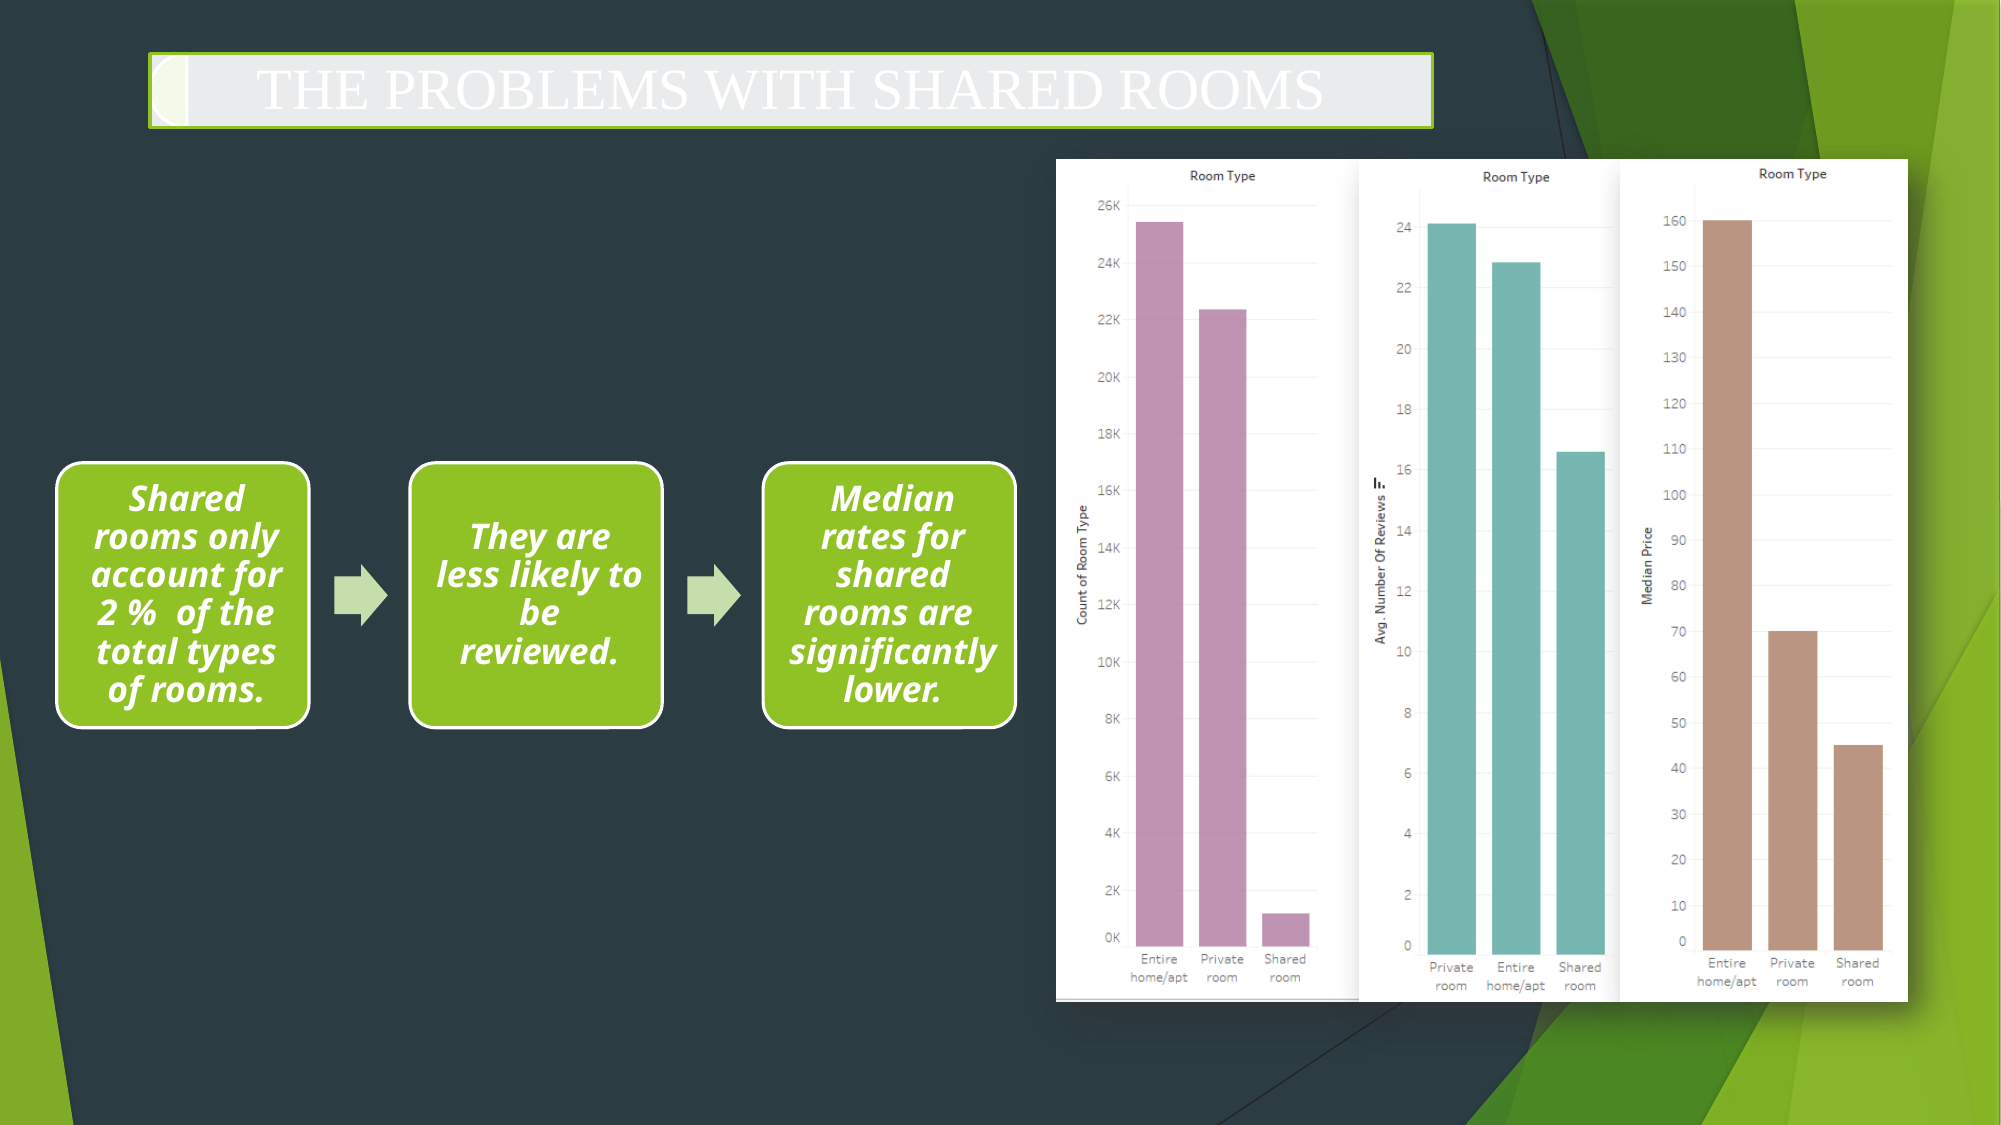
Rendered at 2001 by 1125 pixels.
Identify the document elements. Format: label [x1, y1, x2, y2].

text_box [55, 395, 1017, 796]
text_box [149, 53, 1471, 128]
text_box [1027, 124, 1973, 1067]
